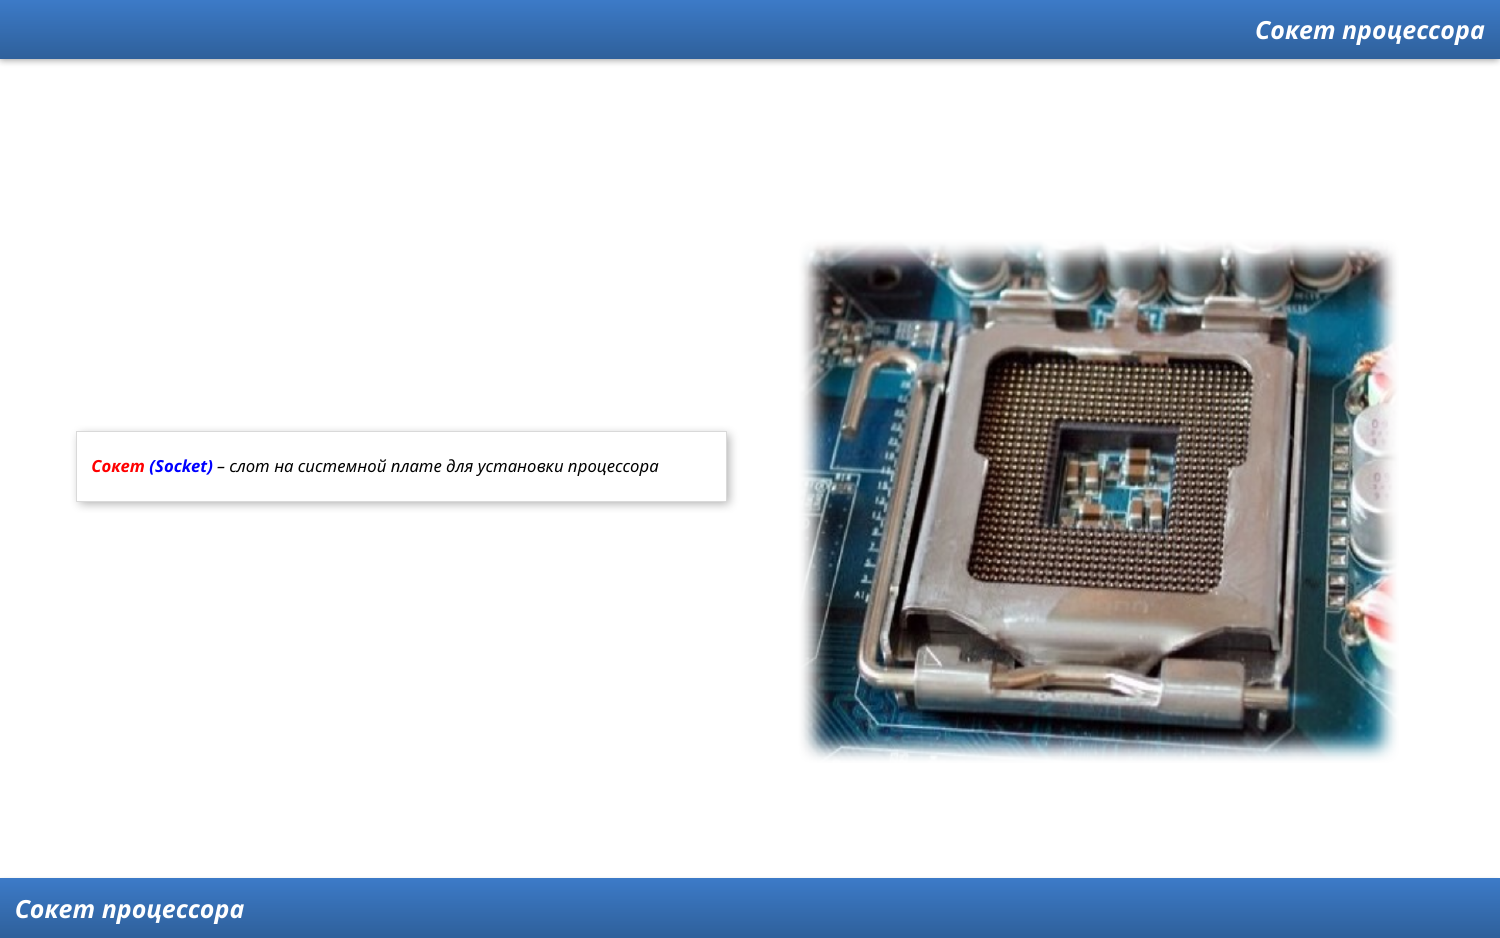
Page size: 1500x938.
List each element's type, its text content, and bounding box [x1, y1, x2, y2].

text_box Сокет процессора [0, 878, 1500, 938]
text_box Сокет (Socket) – слот на системной плате для установки процессора [75, 429, 728, 503]
text_box Сокет процессора [0, 0, 1500, 59]
picture [796, 238, 1400, 765]
